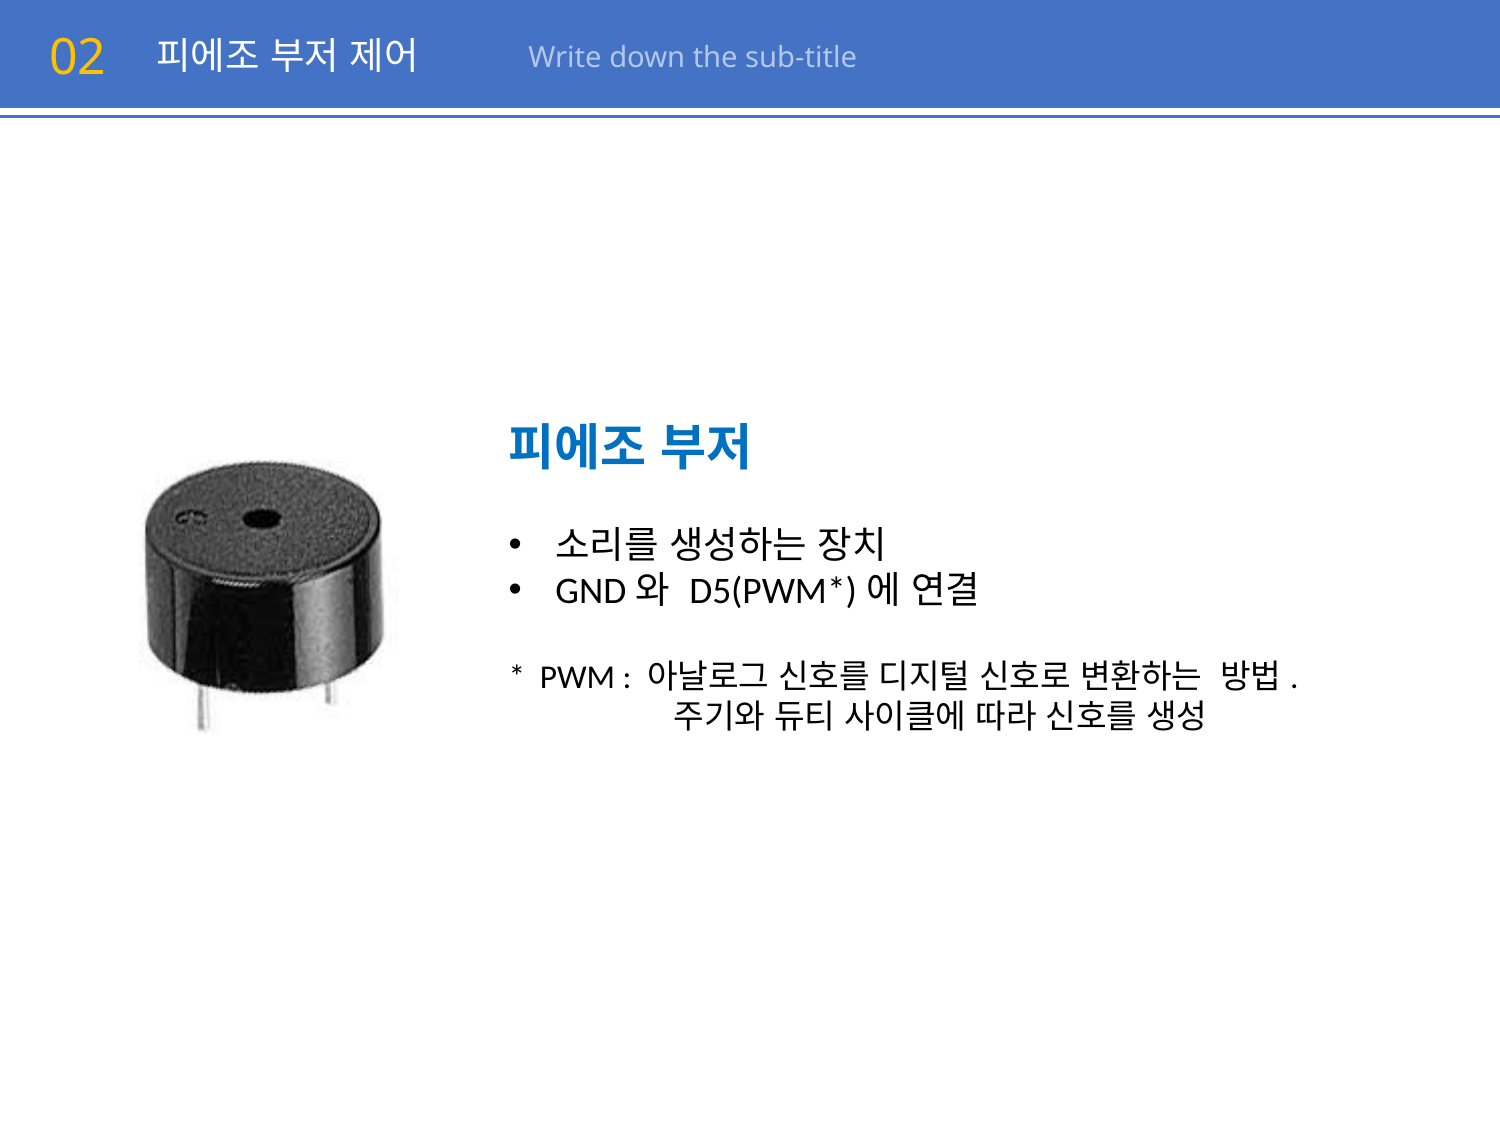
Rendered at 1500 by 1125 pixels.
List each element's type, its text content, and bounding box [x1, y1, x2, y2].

text_box 피에조 부저 소리를 생성하는 장치 GND와 D5(PWM*)에 연결 * PWM : 아날로그 신호를 디지털 신호로 변환하는 방법. 주기와 듀티 사이클에 따라 신호를 생성 [493, 408, 1353, 743]
picture [59, 395, 463, 798]
text_box Write down the sub-title [513, 30, 873, 81]
text_box 피에조 부저 제어 [141, 24, 434, 85]
text_box 02 [34, 17, 122, 93]
